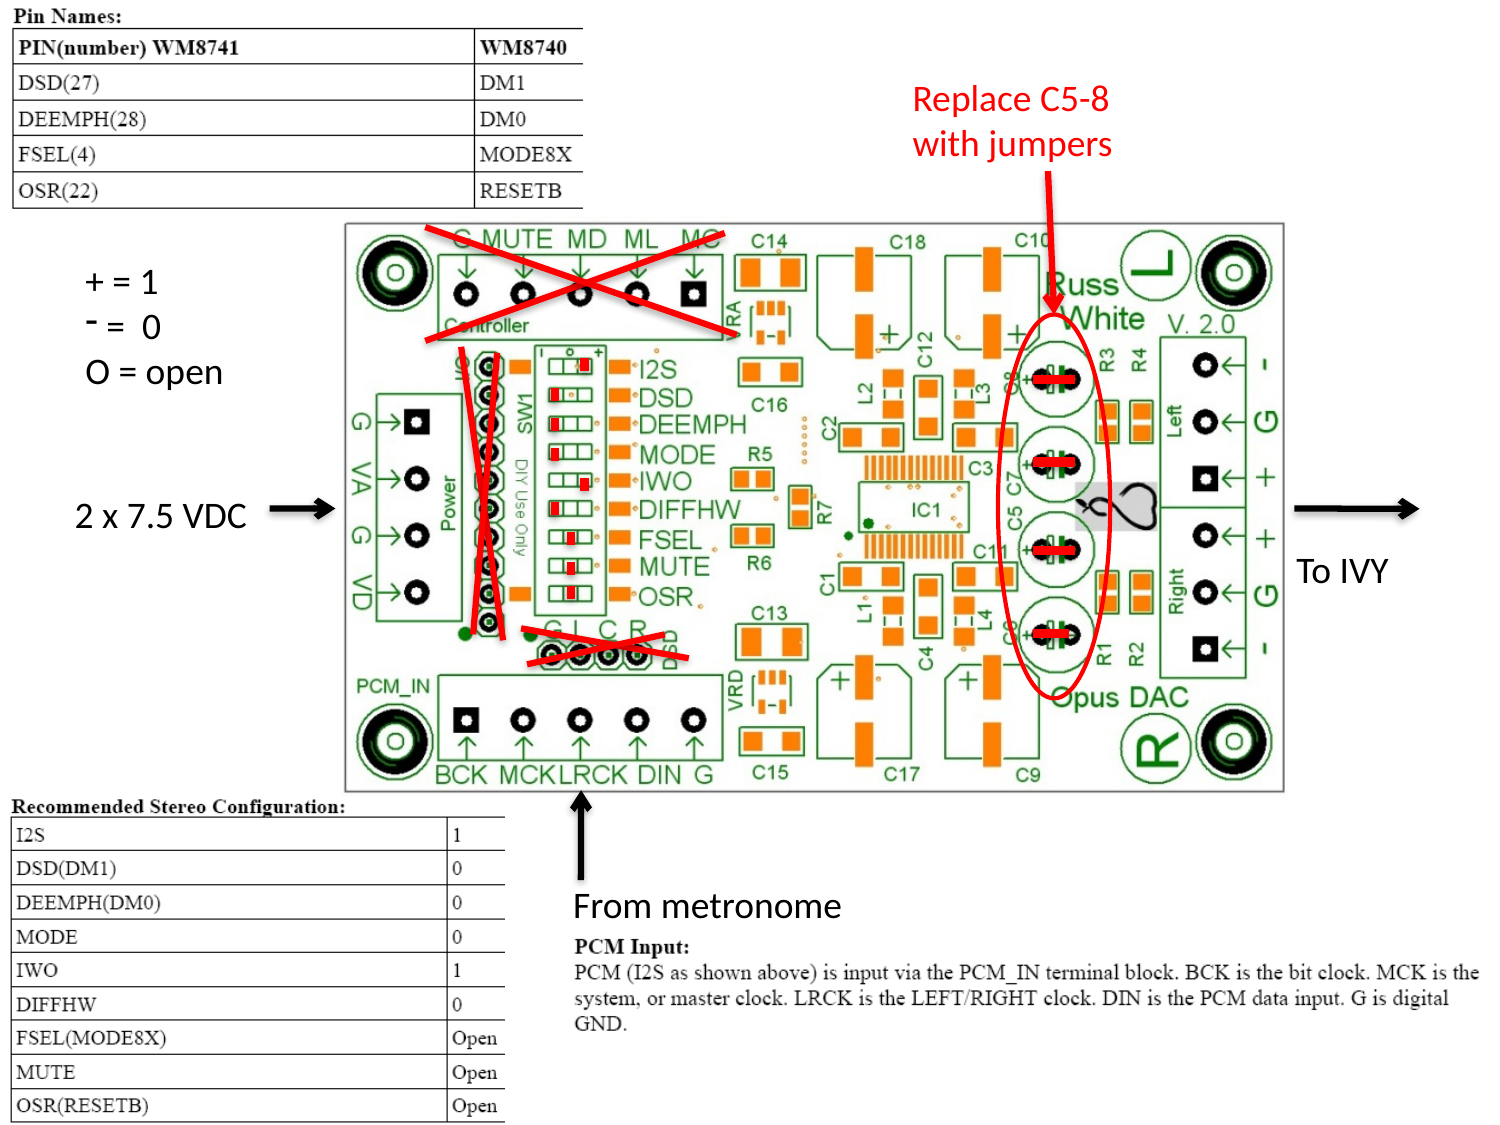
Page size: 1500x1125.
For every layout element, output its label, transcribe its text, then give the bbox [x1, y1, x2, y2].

text_box 2 x 7.5 VDC [59, 483, 312, 544]
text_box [520, 628, 689, 659]
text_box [344, 481, 627, 506]
picture [570, 933, 1486, 1037]
text_box Replace C5-8 with jumpers [897, 66, 1199, 172]
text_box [335, 472, 630, 515]
text_box To IVY [1299, 538, 1469, 599]
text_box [1047, 172, 1055, 315]
text_box + = 1 = 0 O = open [70, 249, 263, 400]
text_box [526, 634, 666, 665]
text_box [424, 226, 737, 336]
picture [4, 5, 1295, 1125]
text_box From metronome [558, 873, 882, 934]
